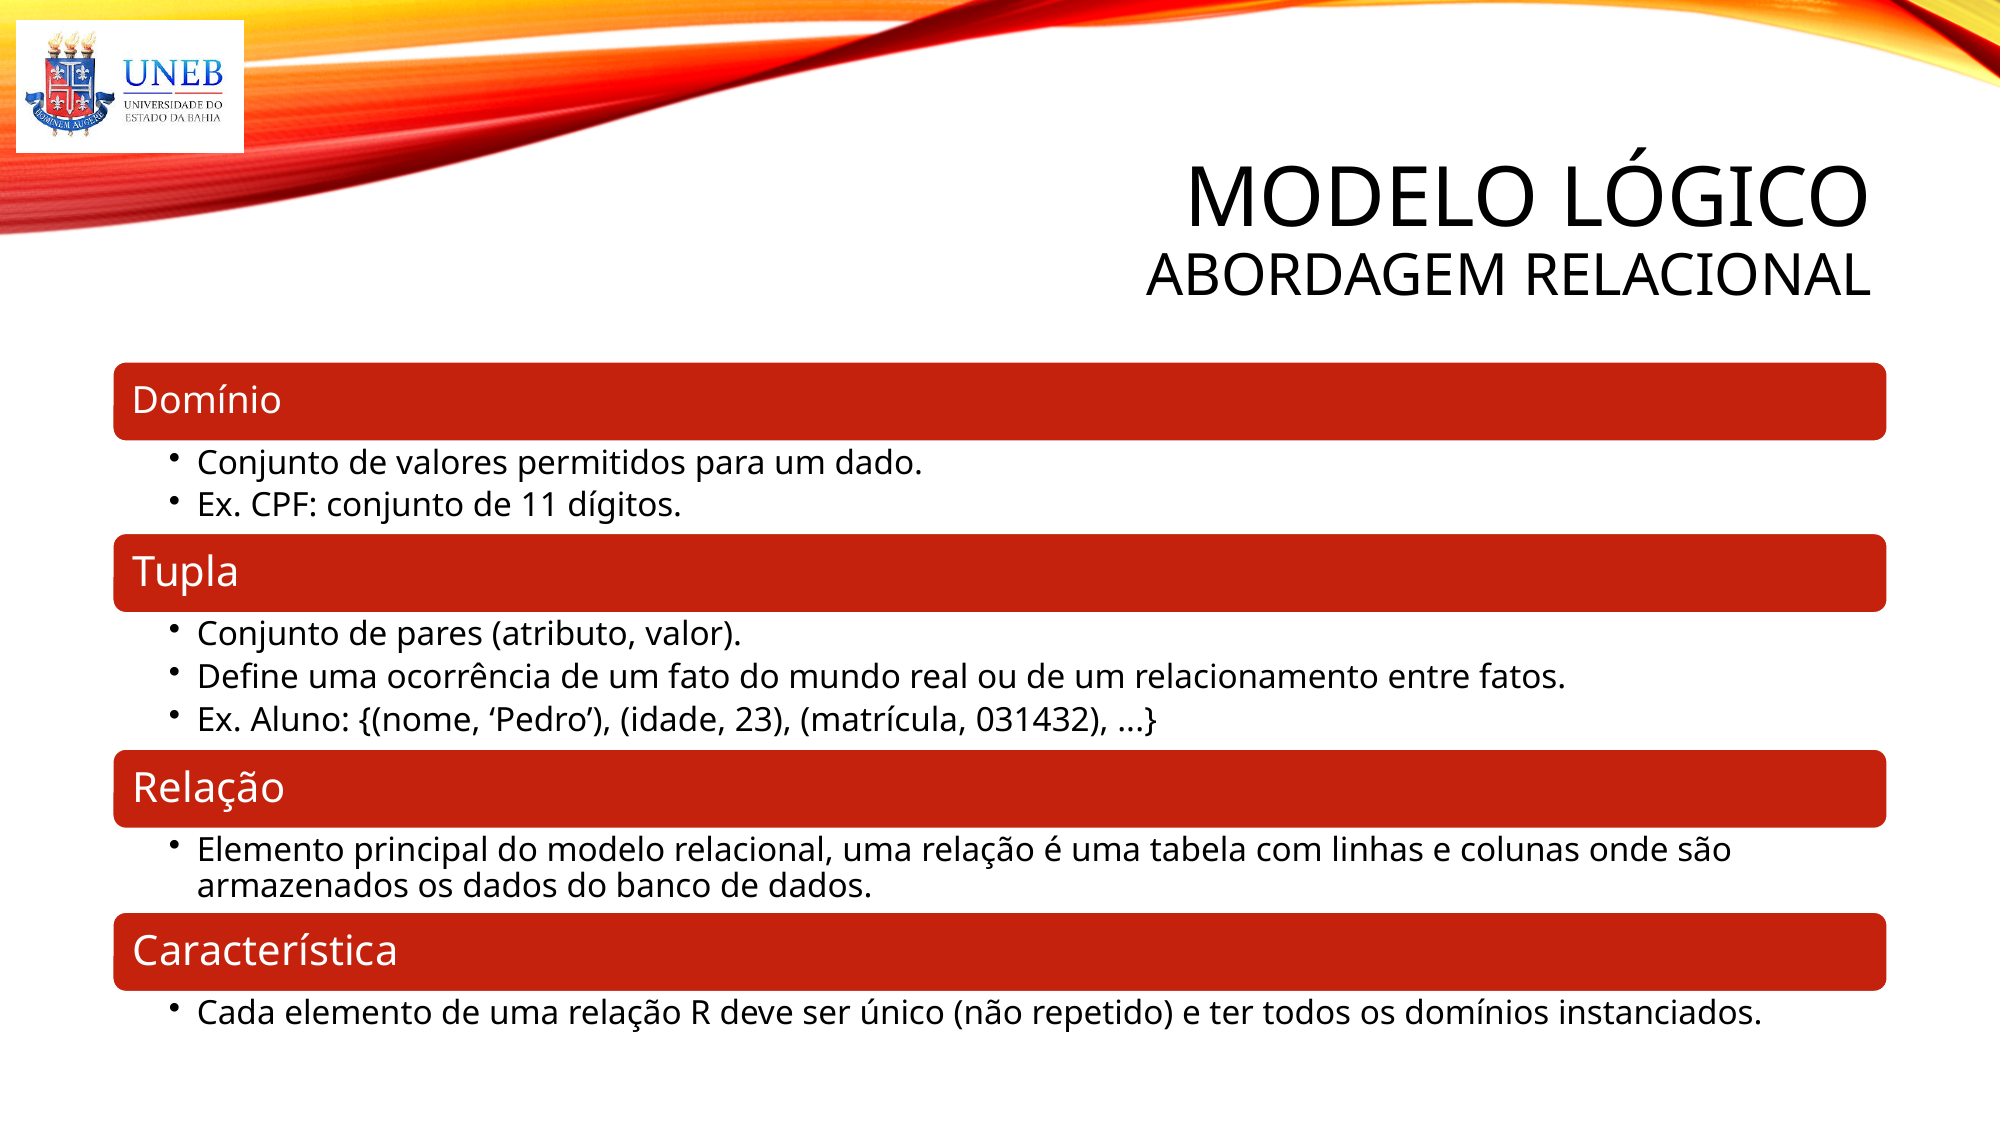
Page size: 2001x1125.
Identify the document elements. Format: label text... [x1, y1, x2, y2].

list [112, 359, 1888, 1048]
title Modelo lógico Abordagem relacional [474, 125, 1888, 338]
picture [0, 0, 2000, 237]
